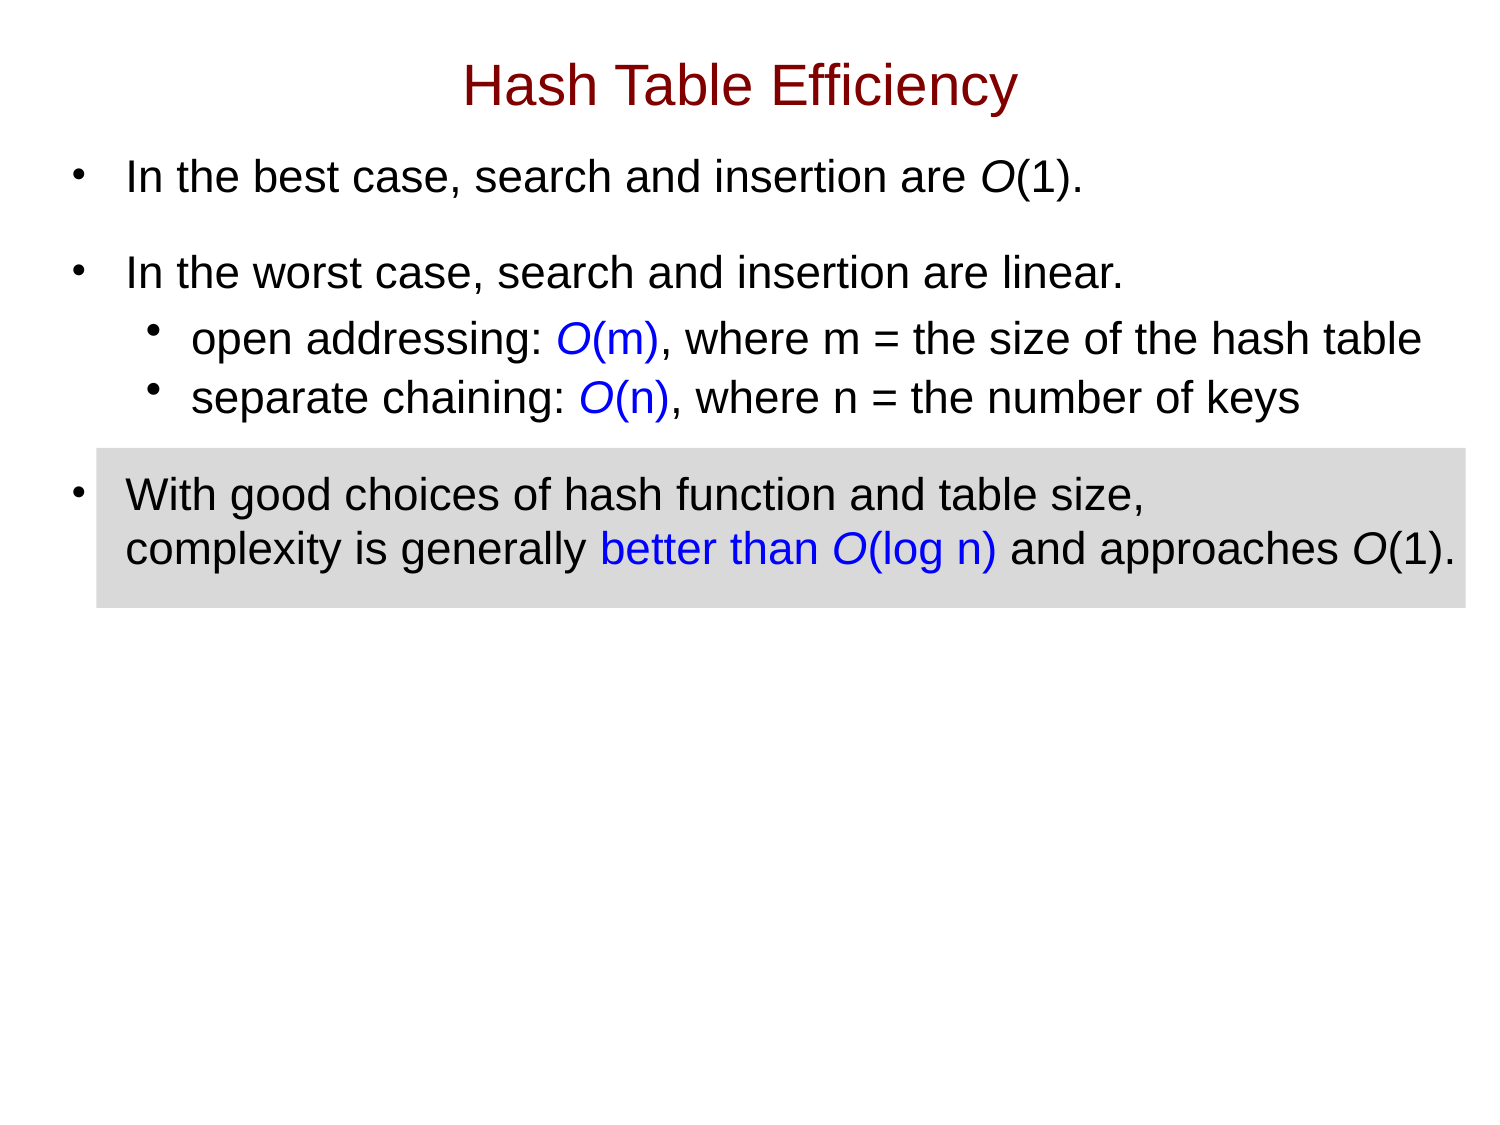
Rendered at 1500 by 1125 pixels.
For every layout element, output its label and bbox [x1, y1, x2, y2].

list [55, 138, 1500, 1060]
title [96, 12, 1386, 152]
